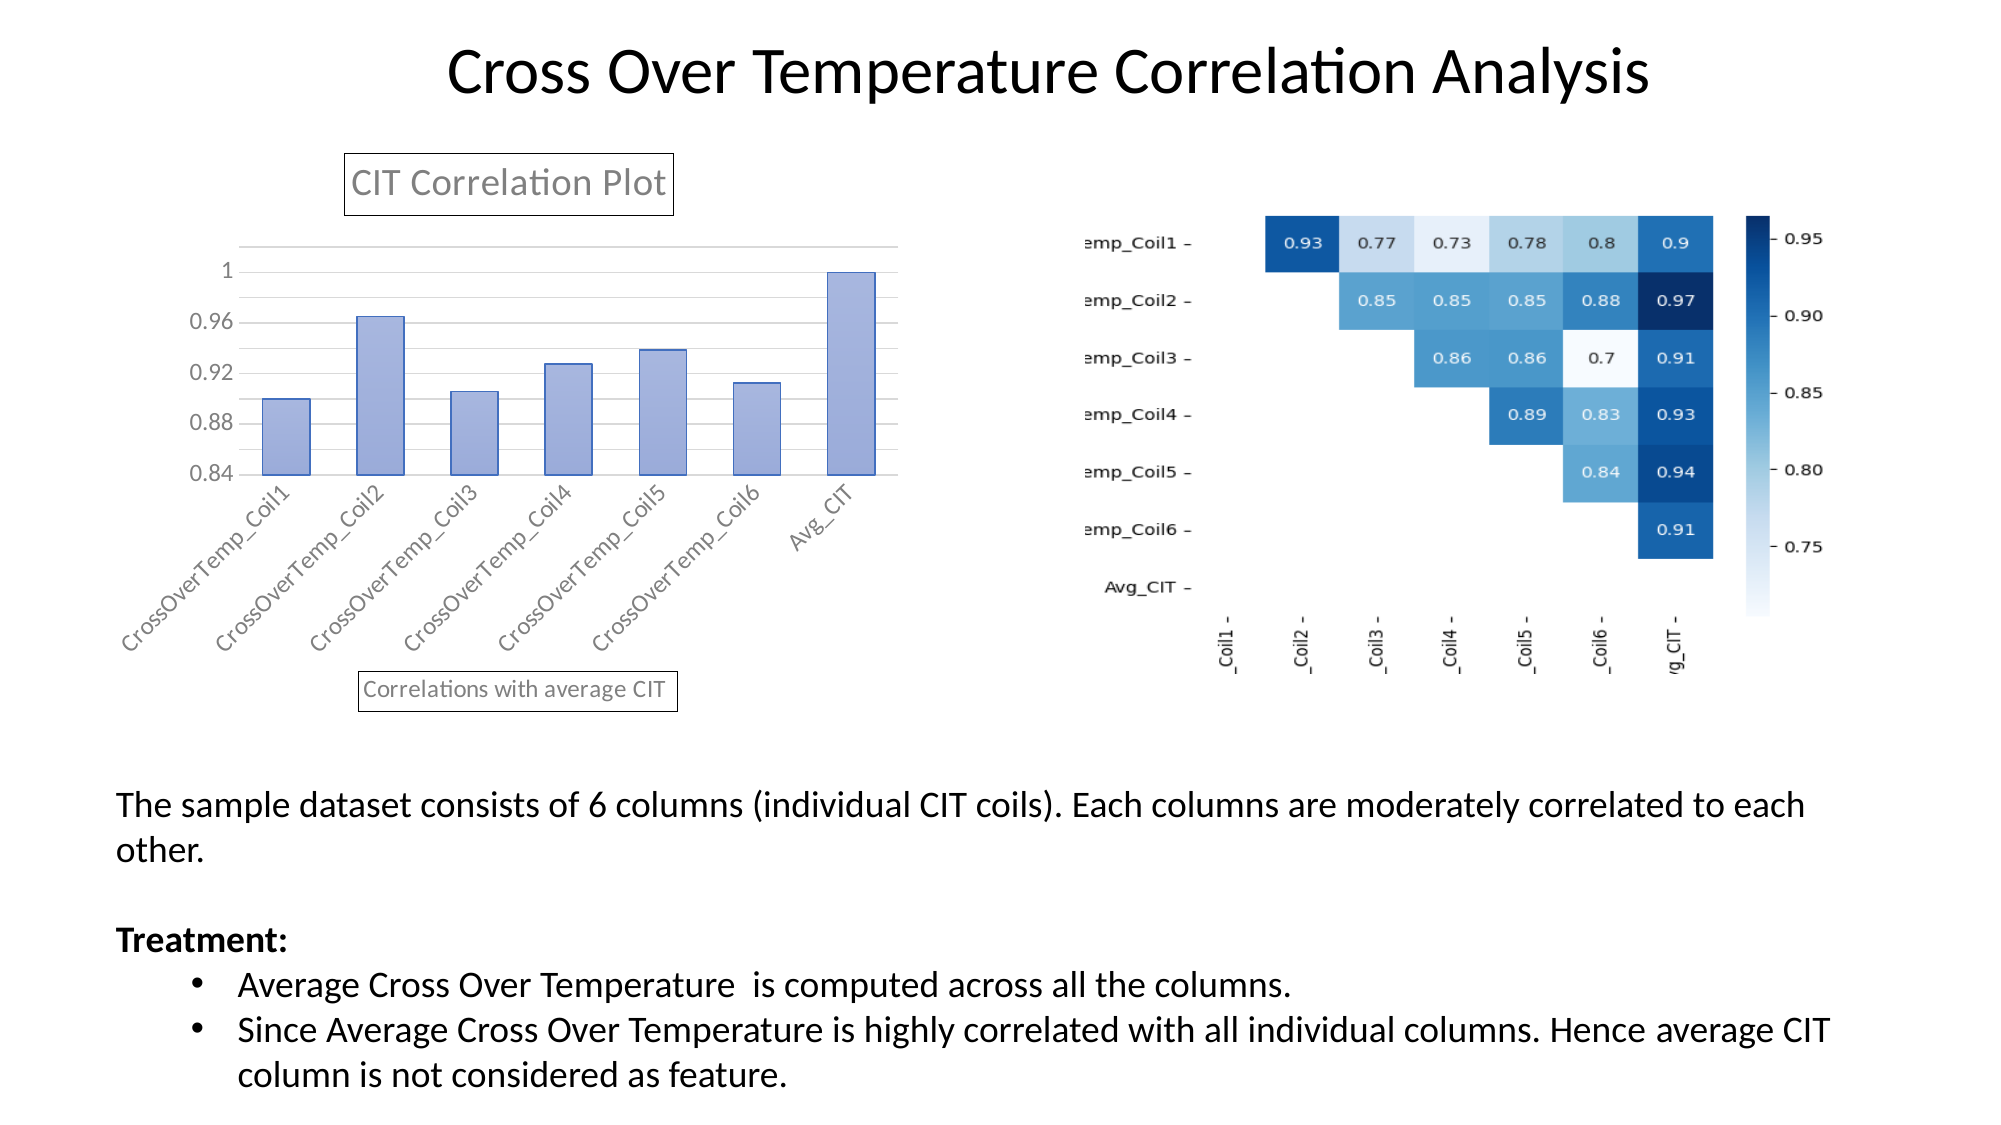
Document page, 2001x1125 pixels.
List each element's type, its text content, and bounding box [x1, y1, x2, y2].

picture [1085, 153, 1929, 674]
chart [101, 153, 915, 736]
text_box The sample dataset consists of 6 columns (individual CIT coils). Each columns are moderately correlated to each other. Treatment: Average Cross Over Temperature is computed across all the columns. Since Average Cross Over Temperature is highly correlated with all individual columns. Hence average CIT column is not considered as feature. [100, 772, 1899, 1125]
text_box Cross Over Temperature Correlation Analysis [432, 19, 1683, 114]
